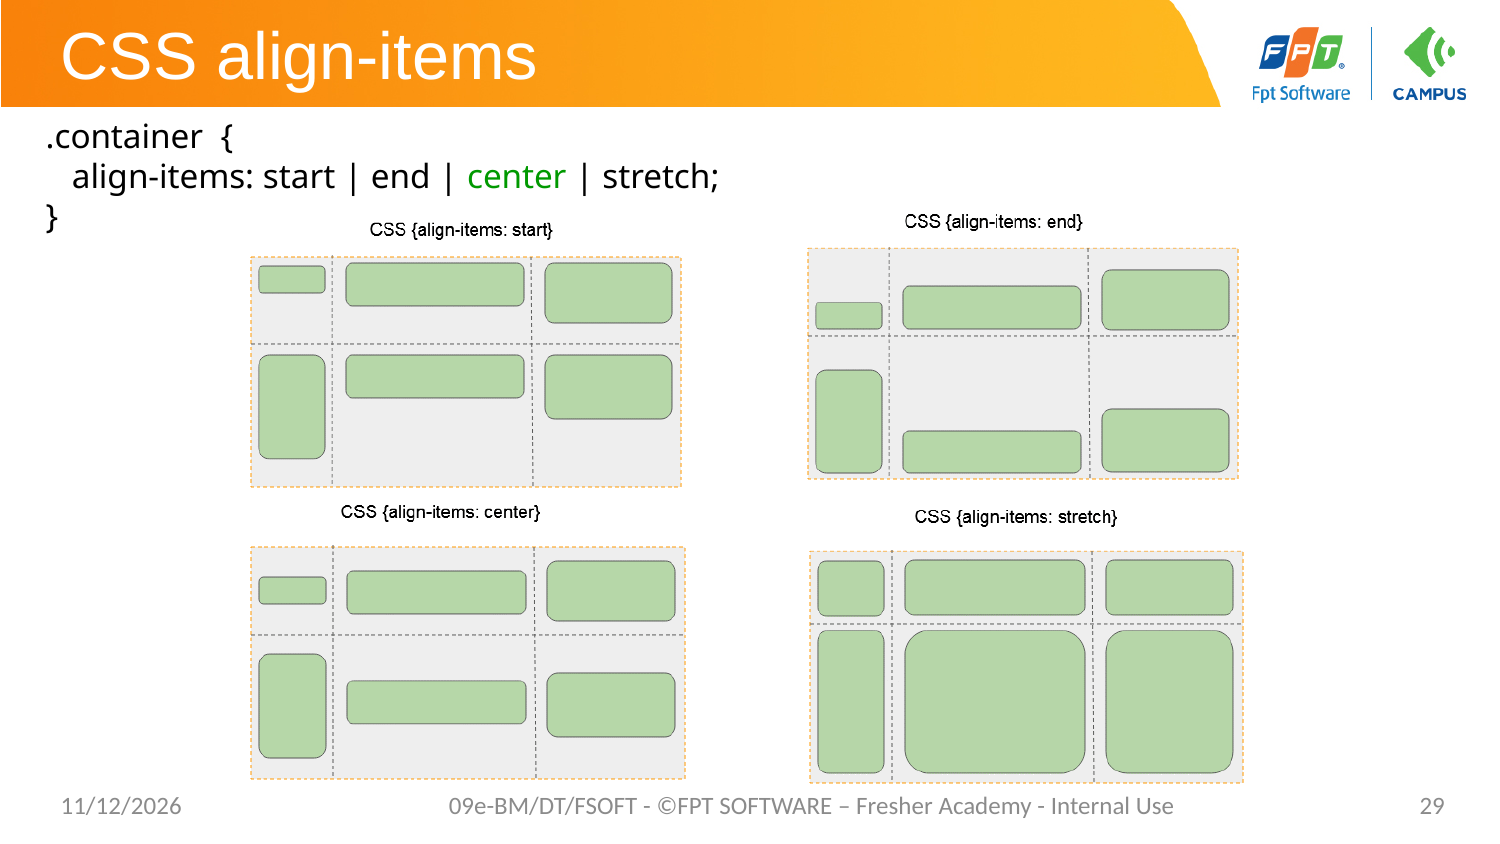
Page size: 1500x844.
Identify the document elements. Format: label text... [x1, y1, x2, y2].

footer 09e-BM/DT/FSOFT - ©FPT SOFTWARE – Fresher Academy - Internal Use [289, 782, 1335, 827]
text_box .container { align-items: start | end | center | stretch; } [45, 115, 1422, 236]
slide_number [45, 782, 270, 827]
title CSS align-items [45, 0, 1176, 106]
slide_number 29 [1350, 782, 1461, 827]
picture [1, 0, 1499, 844]
